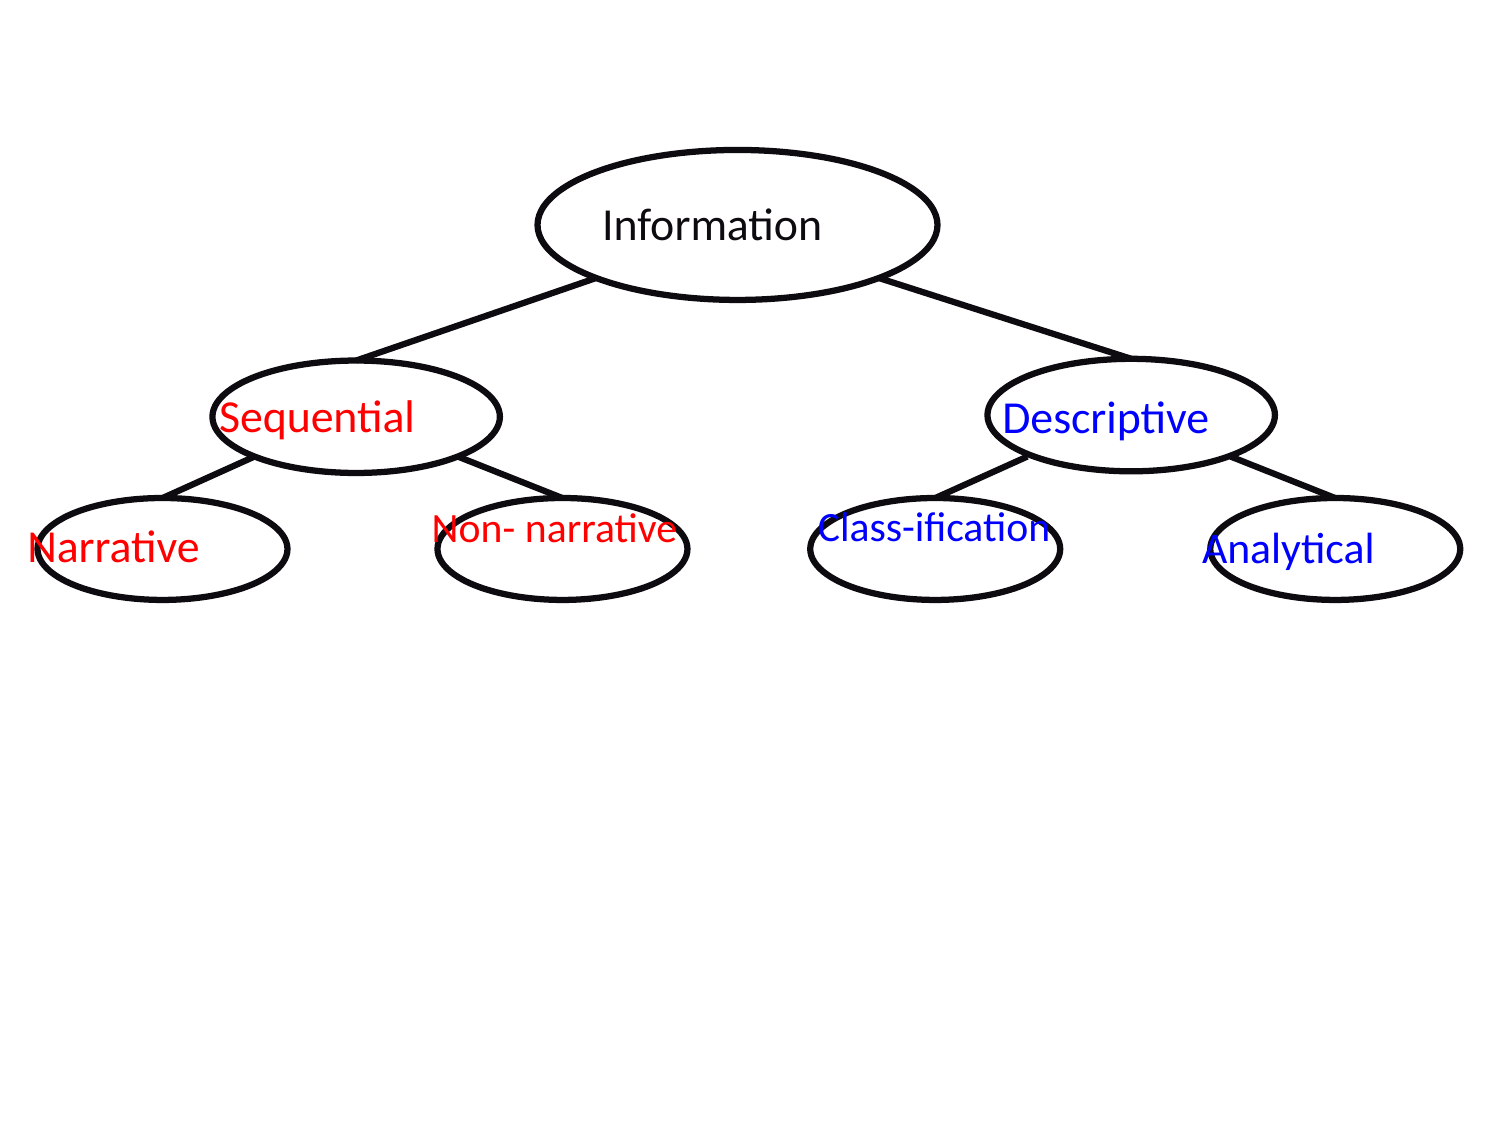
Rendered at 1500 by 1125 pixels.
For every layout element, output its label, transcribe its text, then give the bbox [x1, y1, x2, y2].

text_box Non- narrative [416, 508, 717, 559]
text_box [876, 498, 955, 504]
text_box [489, 424, 532, 530]
text_box [84, 498, 182, 509]
text_box [537, 498, 637, 508]
text_box [240, 450, 473, 473]
text_box [537, 149, 938, 300]
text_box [434, 199, 518, 440]
text_box [249, 360, 429, 379]
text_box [964, 192, 1046, 445]
text_box Analytical [1187, 529, 1488, 580]
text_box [187, 430, 230, 524]
text_box [439, 559, 685, 600]
text_box [1027, 450, 1244, 472]
text_box Information [587, 187, 888, 258]
text_box [1050, 358, 1244, 380]
text_box [61, 579, 264, 600]
text_box Narrative [12, 509, 313, 579]
text_box [811, 557, 1059, 600]
text_box [1308, 498, 1451, 529]
text_box [1220, 509, 1256, 529]
text_box Class-ification [803, 504, 1081, 557]
text_box Sequential [204, 379, 484, 450]
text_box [1261, 424, 1304, 530]
text_box [1236, 580, 1435, 600]
text_box Descriptive [1048, 380, 1288, 450]
text_box [5, 42, 1500, 208]
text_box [960, 430, 1003, 524]
